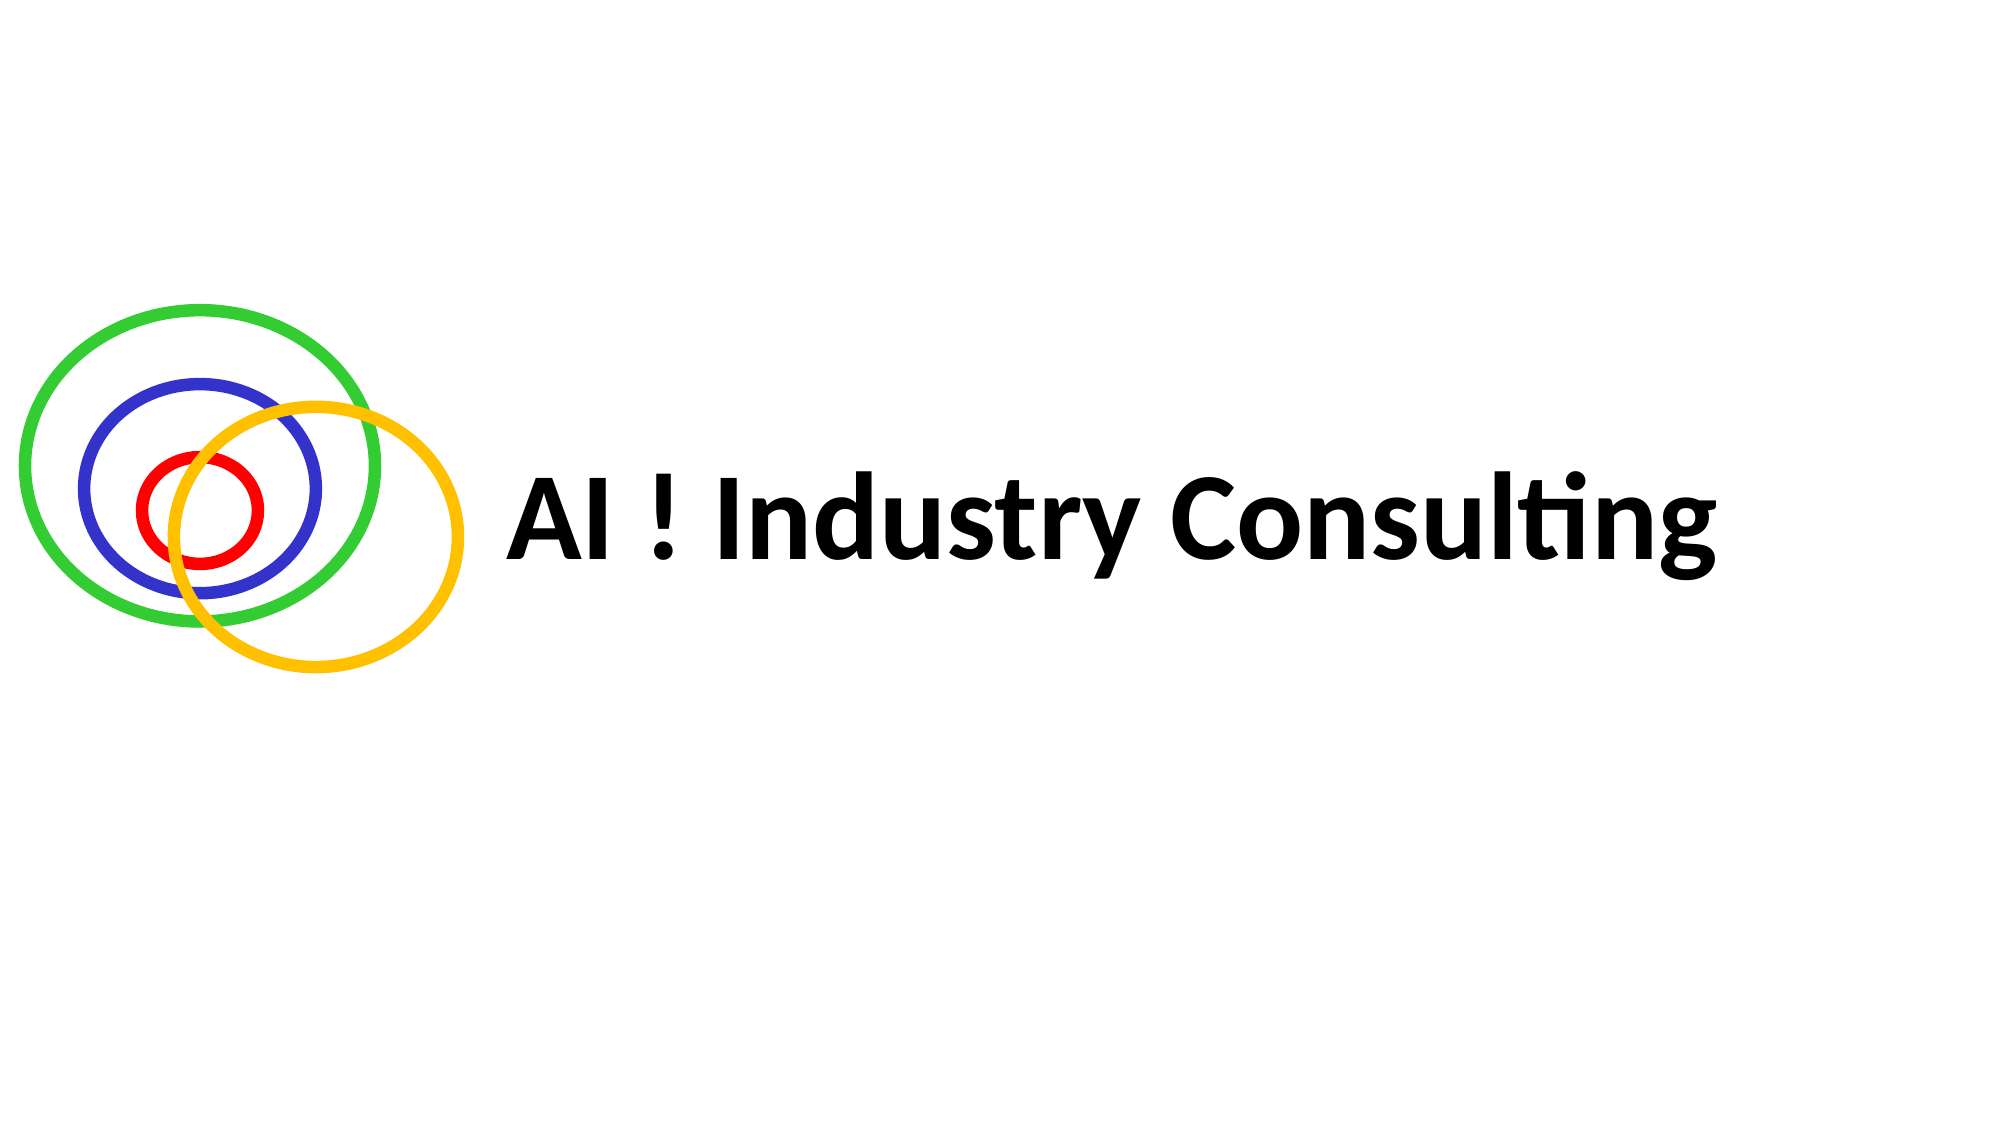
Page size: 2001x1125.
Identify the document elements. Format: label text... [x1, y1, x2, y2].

text_box [83, 383, 279, 594]
text_box [172, 405, 460, 669]
text_box [23, 309, 367, 623]
text_box AI ! Industry Consulting [489, 427, 1736, 592]
